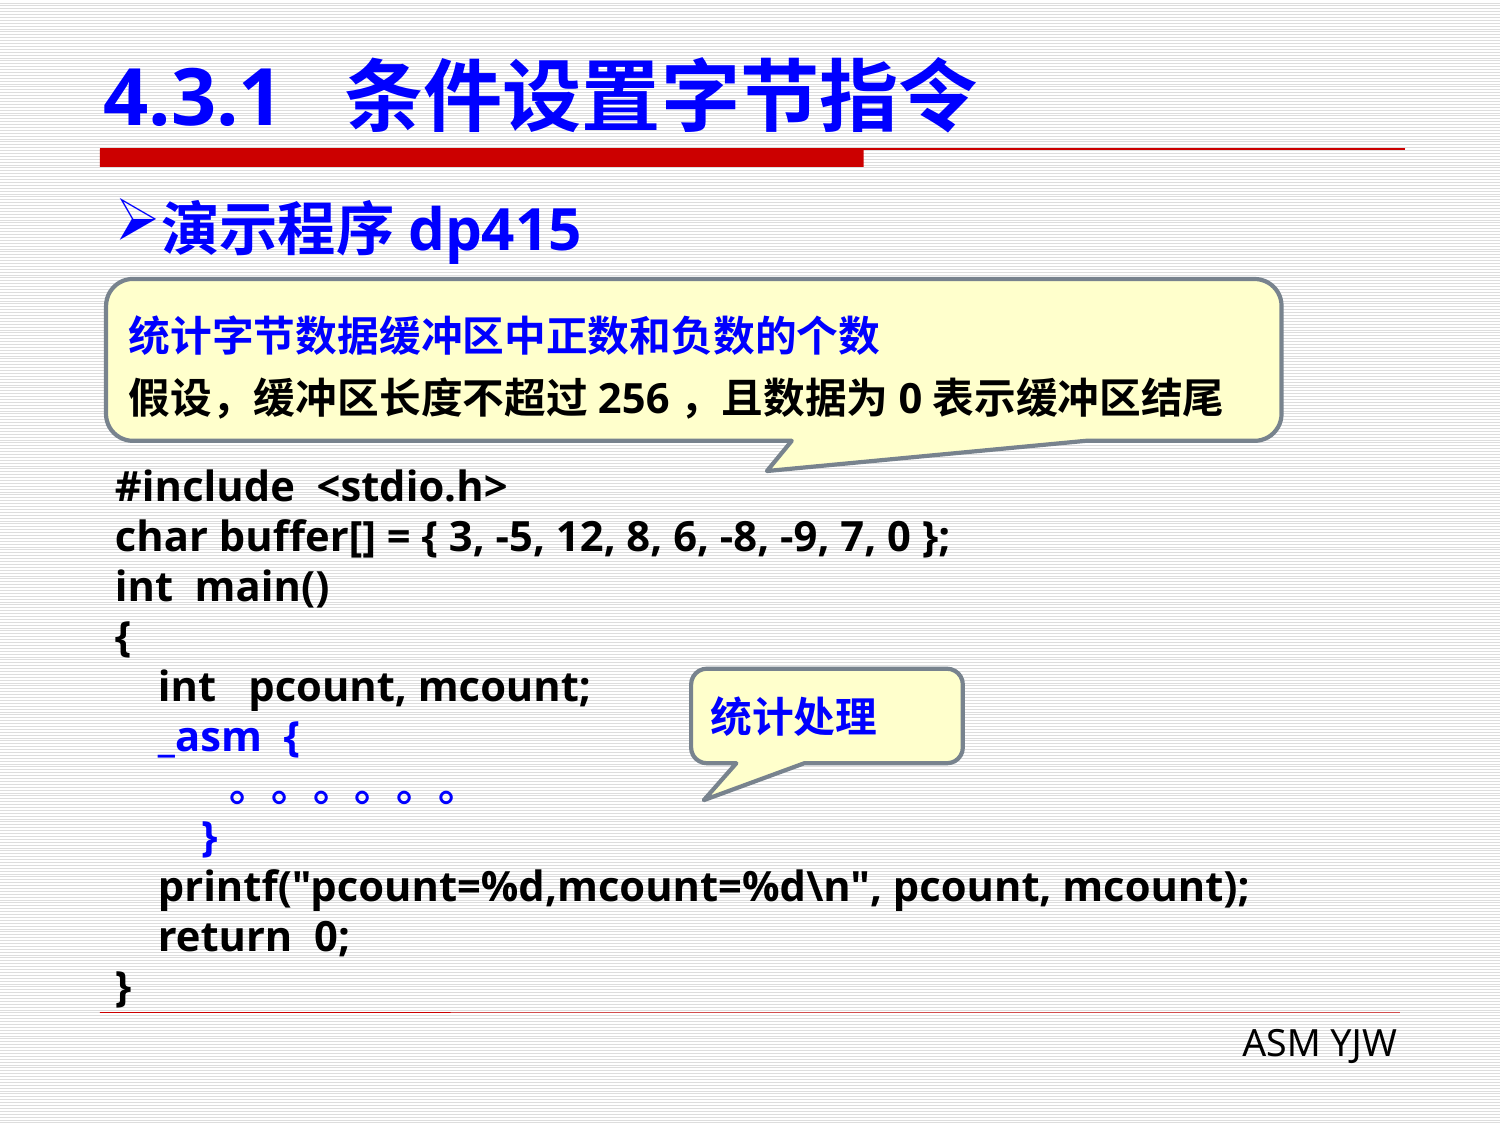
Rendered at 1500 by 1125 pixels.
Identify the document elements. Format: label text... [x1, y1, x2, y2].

text_box 统计字节数据缓冲区中正数和负数的个数 假设，缓冲区长度不超过256，且数据为0表示缓冲区结尾 [103, 276, 1284, 474]
text_box #include <stdio.h> char buffer[] = { 3, -5, 12, 8, 6, -8, -9, 7, 0 }; int main() { int pcount, mcount; _asm { 。。。。。。 } printf("pcount=%d,mcount=%d\n", pcount, mcount); return 0; } [100, 452, 1460, 1018]
text_box 演示程序dp415 [100, 184, 1400, 270]
title 4.3.1 条件设置字节指令 [88, 42, 1448, 149]
text_box 统计处理 [688, 666, 965, 803]
